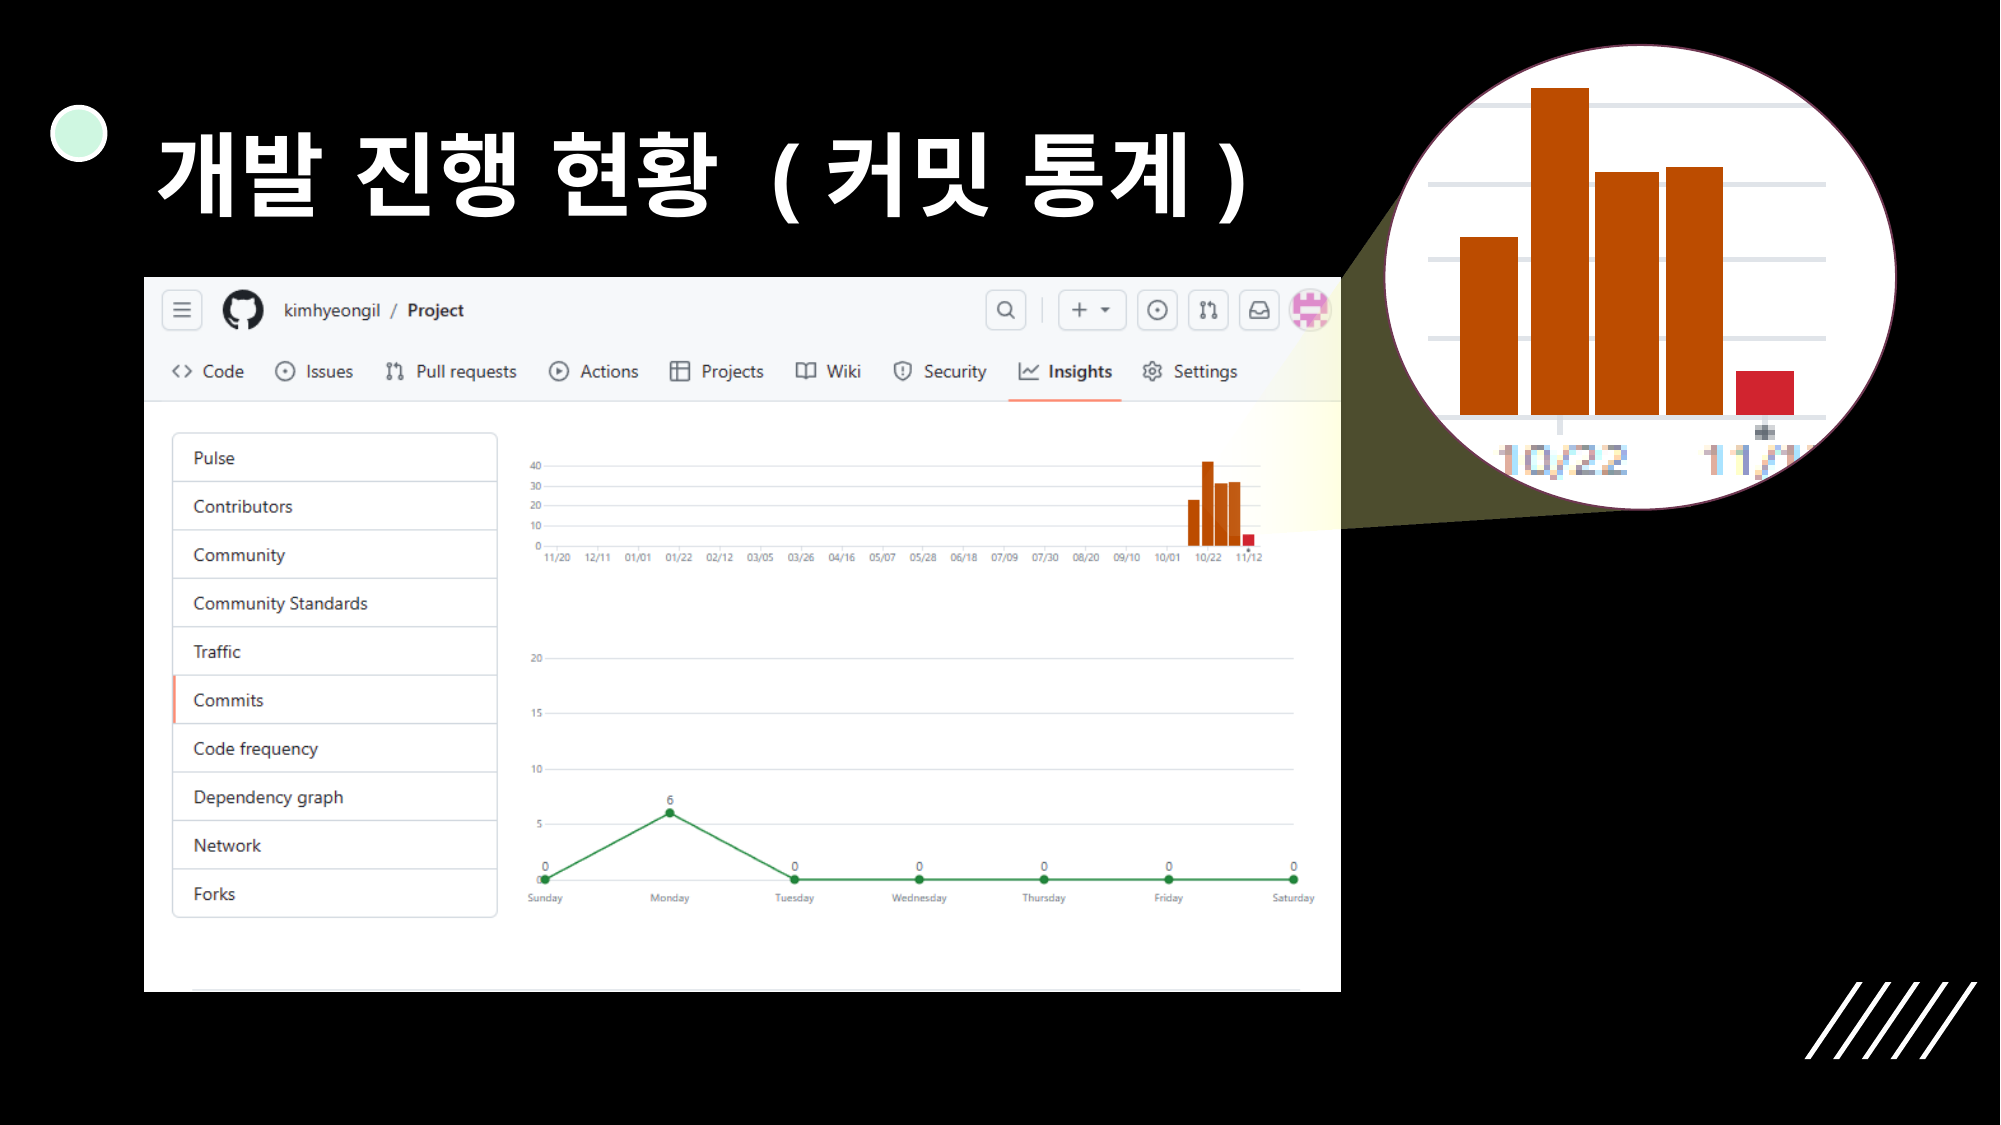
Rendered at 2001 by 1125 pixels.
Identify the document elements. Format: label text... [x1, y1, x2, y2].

text_box [1341, 190, 1622, 530]
title 개발 진행 현황 (커밋 통계) [1734, 59, 1863, 159]
text_box [1383, 43, 1898, 511]
title 개발 진행 현황 (커밋 통계) [137, 59, 1546, 278]
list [144, 277, 1341, 992]
